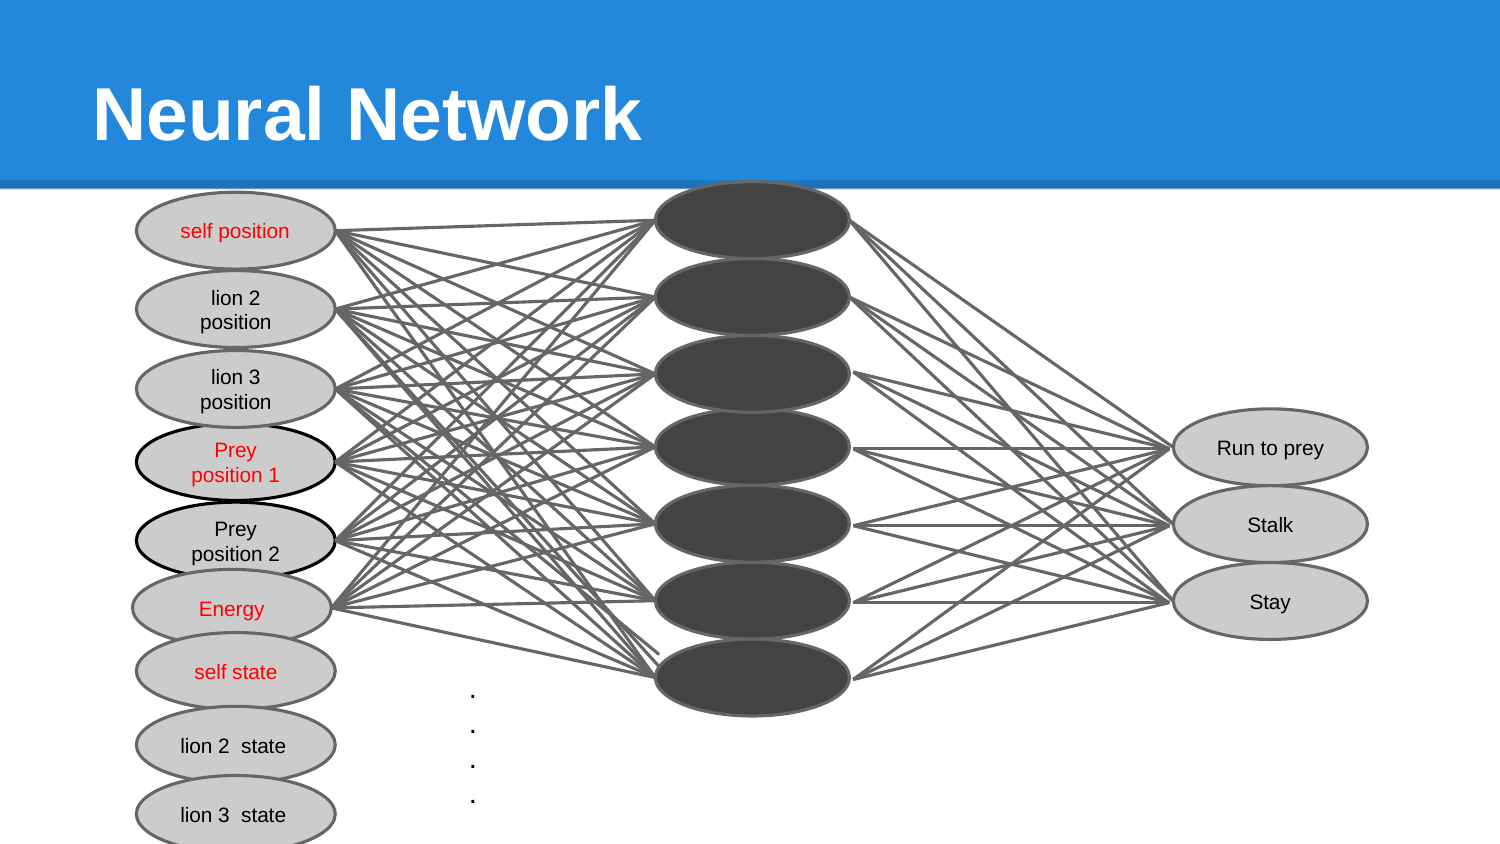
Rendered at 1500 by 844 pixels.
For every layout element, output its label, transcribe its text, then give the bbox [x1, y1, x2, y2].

text_box lion 2 position [136, 270, 326, 348]
text_box self position [136, 192, 330, 270]
text_box [664, 410, 842, 486]
text_box Stalk [1178, 485, 1368, 563]
text_box [663, 259, 843, 336]
text_box [655, 181, 849, 259]
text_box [331, 219, 656, 295]
text_box Stay [1175, 562, 1368, 640]
text_box lion 2 state [136, 706, 336, 779]
title Neural Network [77, 29, 1428, 171]
text_box Prey position 2 [136, 502, 324, 575]
text_box lion 3 position [136, 350, 325, 428]
text_box [657, 639, 848, 716]
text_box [853, 611, 1170, 680]
text_box Prey position 1 [136, 425, 325, 501]
text_box self state [136, 632, 329, 708]
text_box [664, 562, 846, 639]
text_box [331, 296, 656, 310]
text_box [335, 308, 656, 371]
text_box Run to prey [1179, 408, 1368, 486]
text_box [849, 219, 1174, 602]
text_box Energy [132, 569, 326, 640]
text_box . . . . [453, 688, 537, 814]
text_box [664, 485, 843, 563]
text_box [335, 617, 656, 678]
text_box [664, 335, 842, 413]
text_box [331, 373, 656, 609]
text_box lion 3 state [136, 775, 336, 844]
